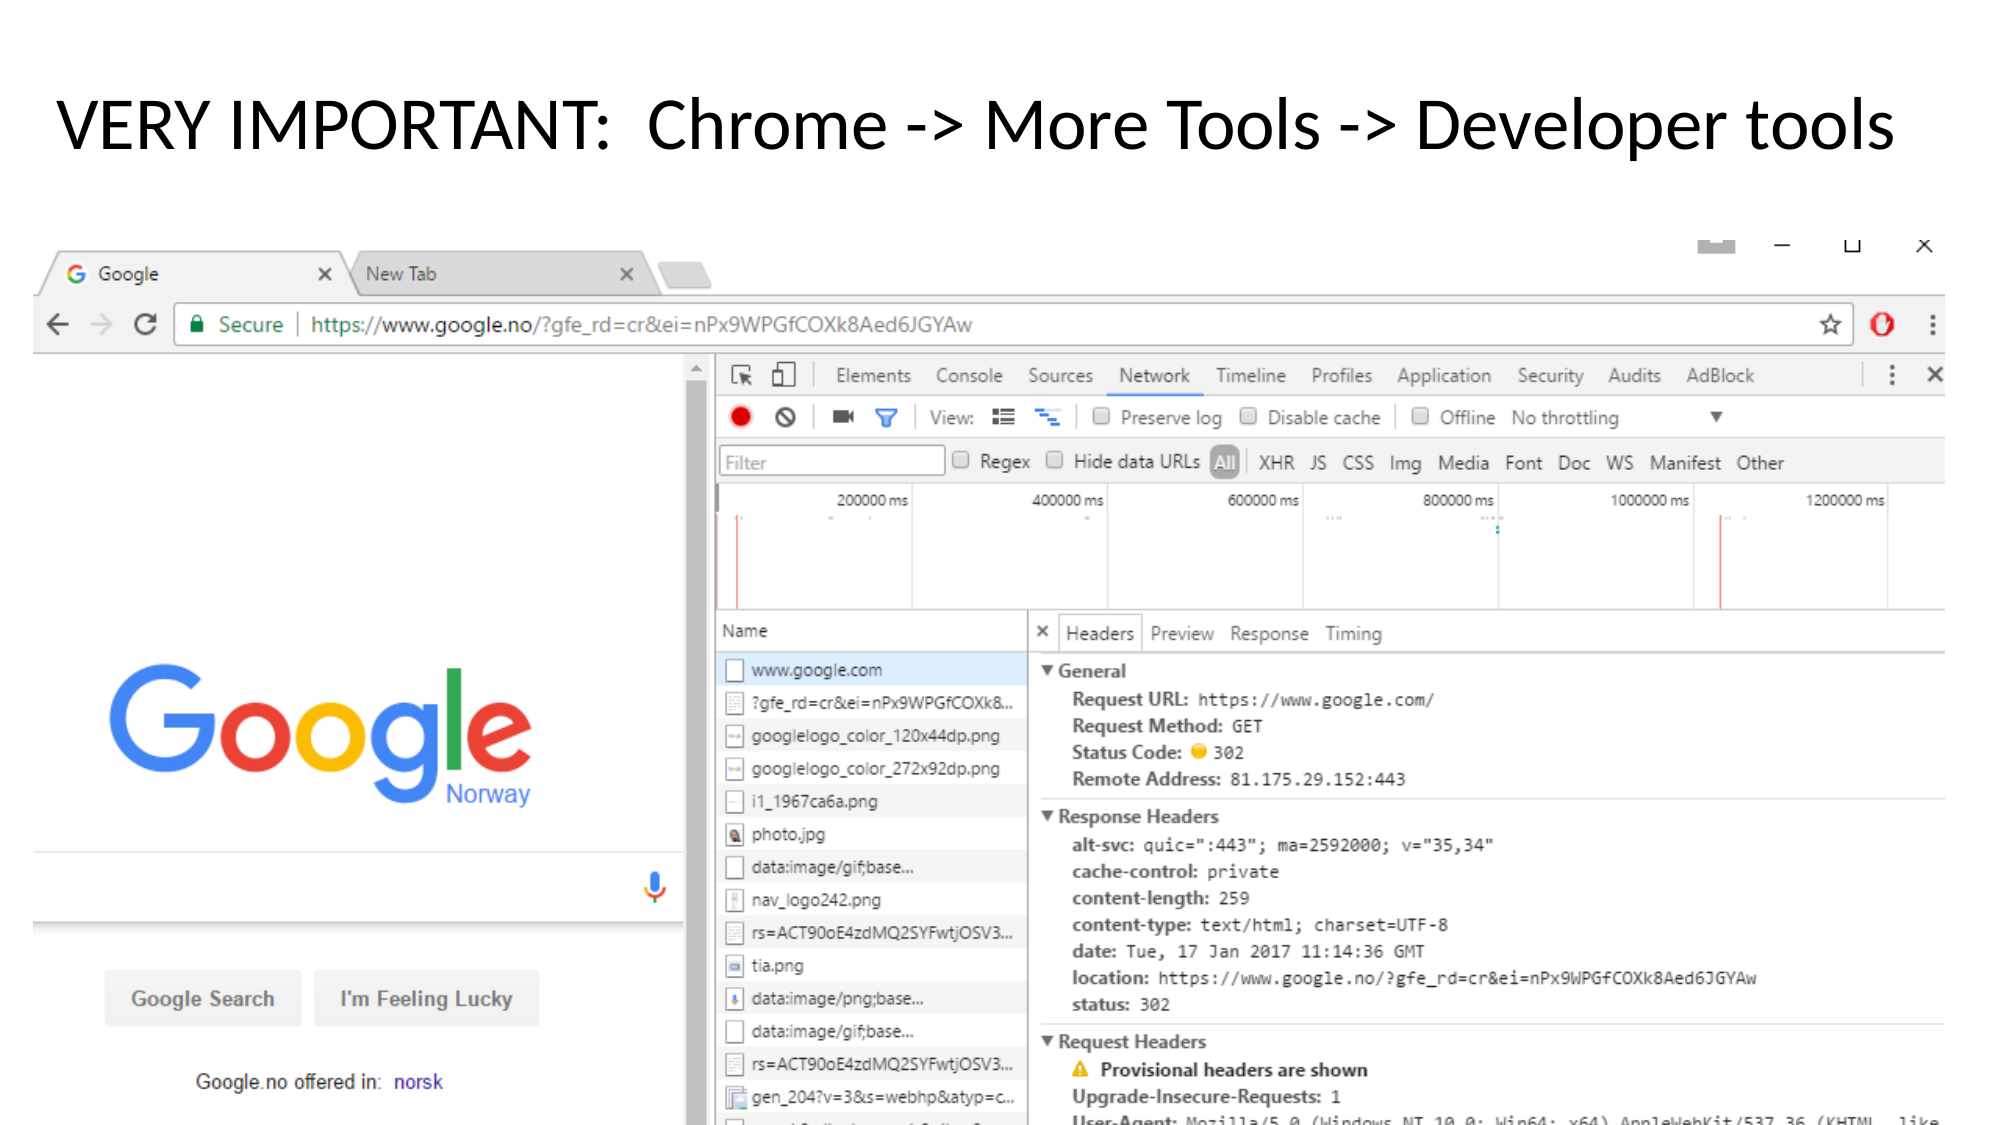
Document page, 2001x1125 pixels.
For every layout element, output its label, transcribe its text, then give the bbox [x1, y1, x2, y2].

text_box VERY IMPORTANT: Chrome -> More Tools -> Developer tools [41, 67, 1913, 172]
picture [33, 240, 1945, 1125]
